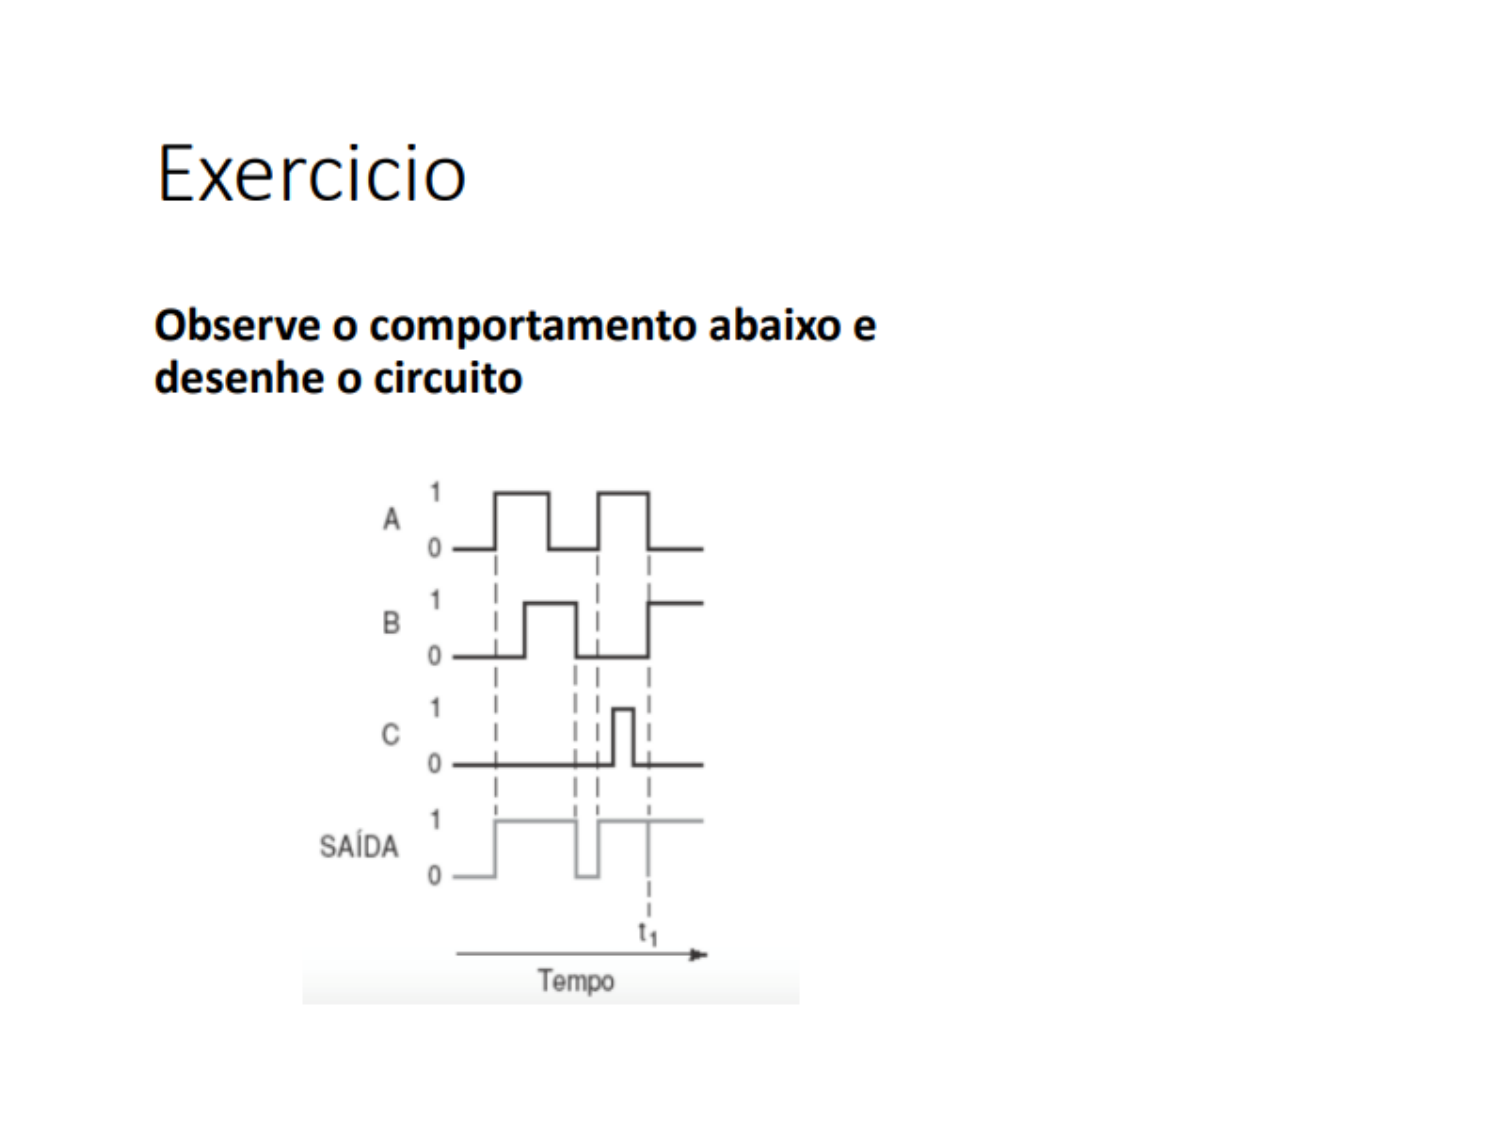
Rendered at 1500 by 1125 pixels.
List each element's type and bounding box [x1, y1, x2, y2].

picture [112, 105, 1387, 1020]
